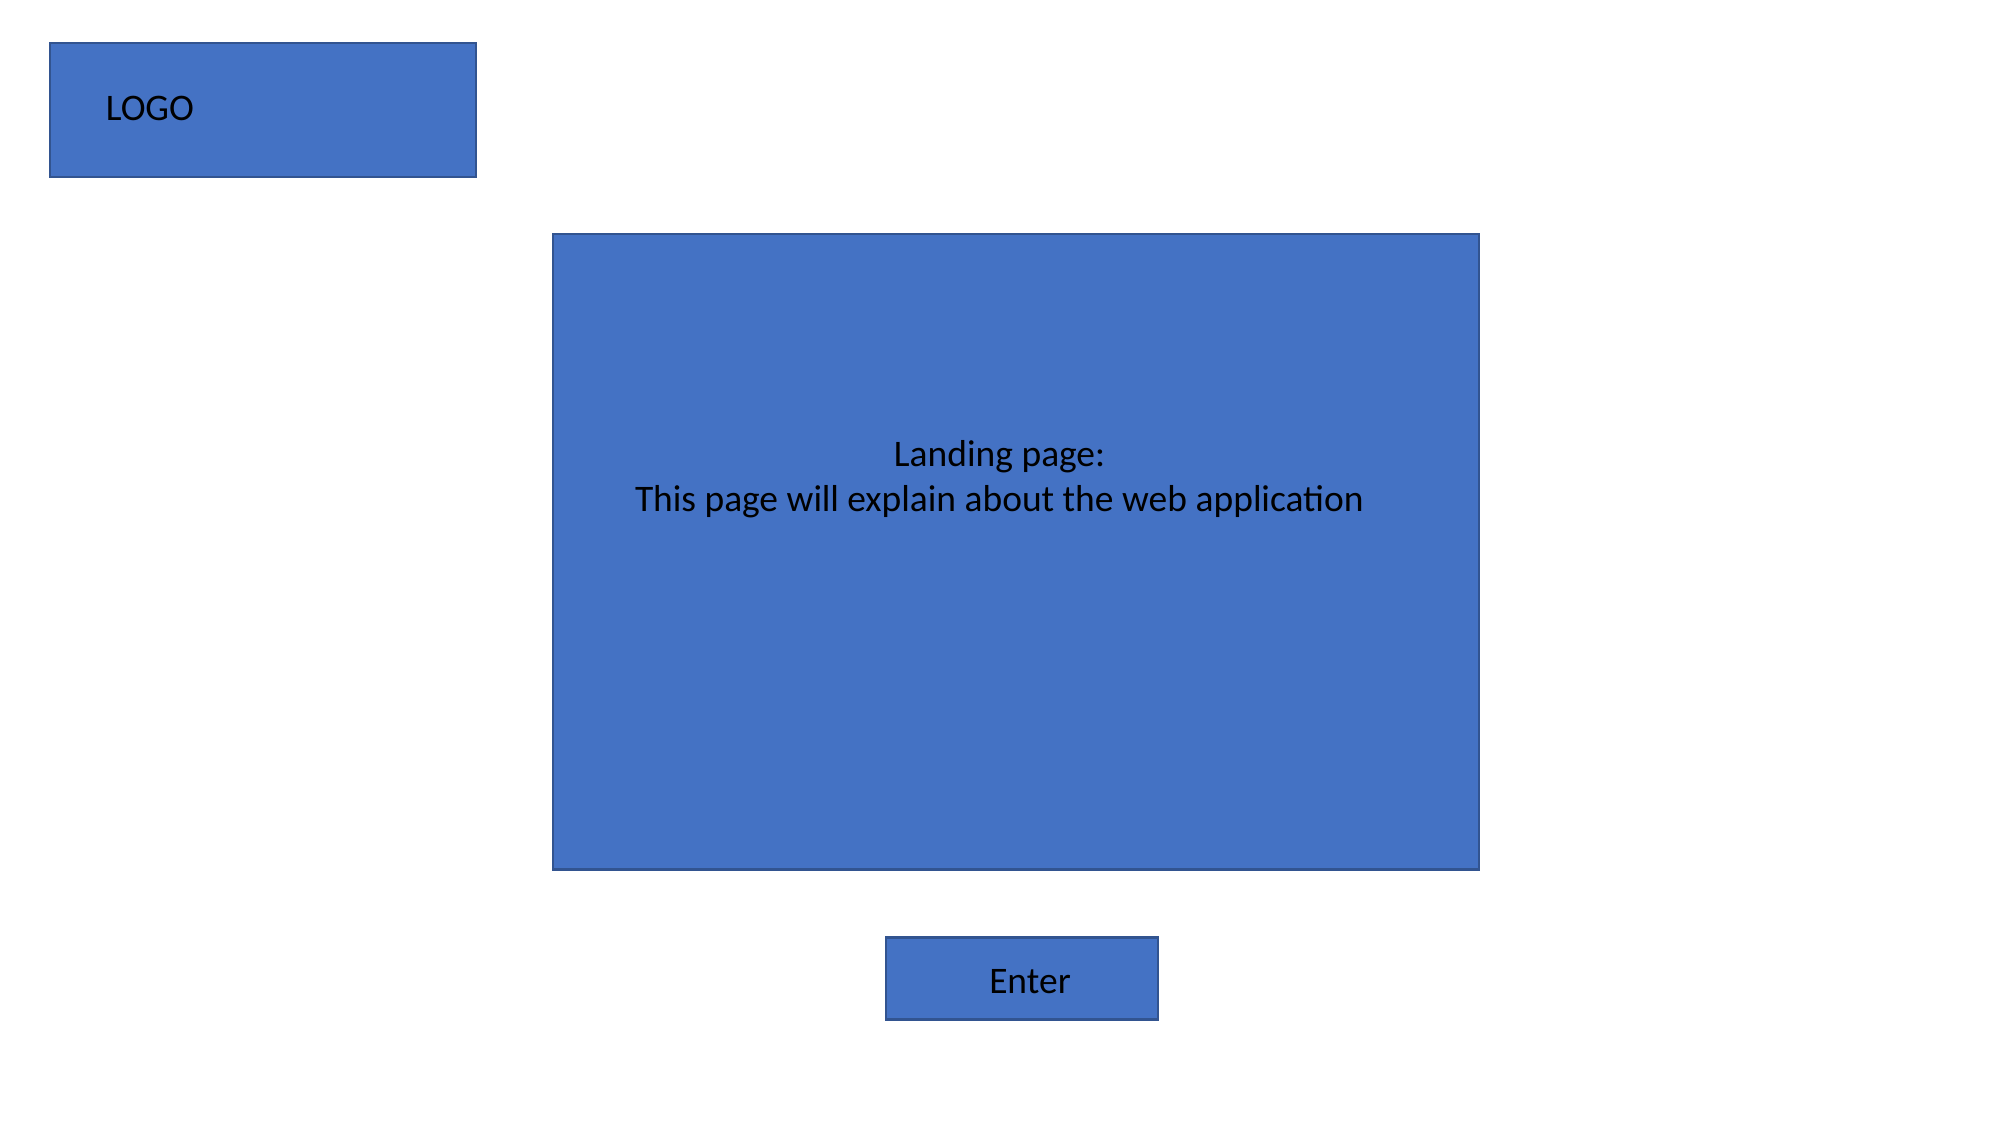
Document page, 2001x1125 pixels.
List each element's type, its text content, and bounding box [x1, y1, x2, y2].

text_box [49, 42, 477, 178]
text_box Landing page: This page will explain about the web application [553, 196, 1447, 842]
text_box [885, 936, 1159, 1021]
text_box LOGO [91, 75, 431, 136]
text_box Enter [918, 949, 1142, 1009]
text_box [552, 233, 1480, 871]
